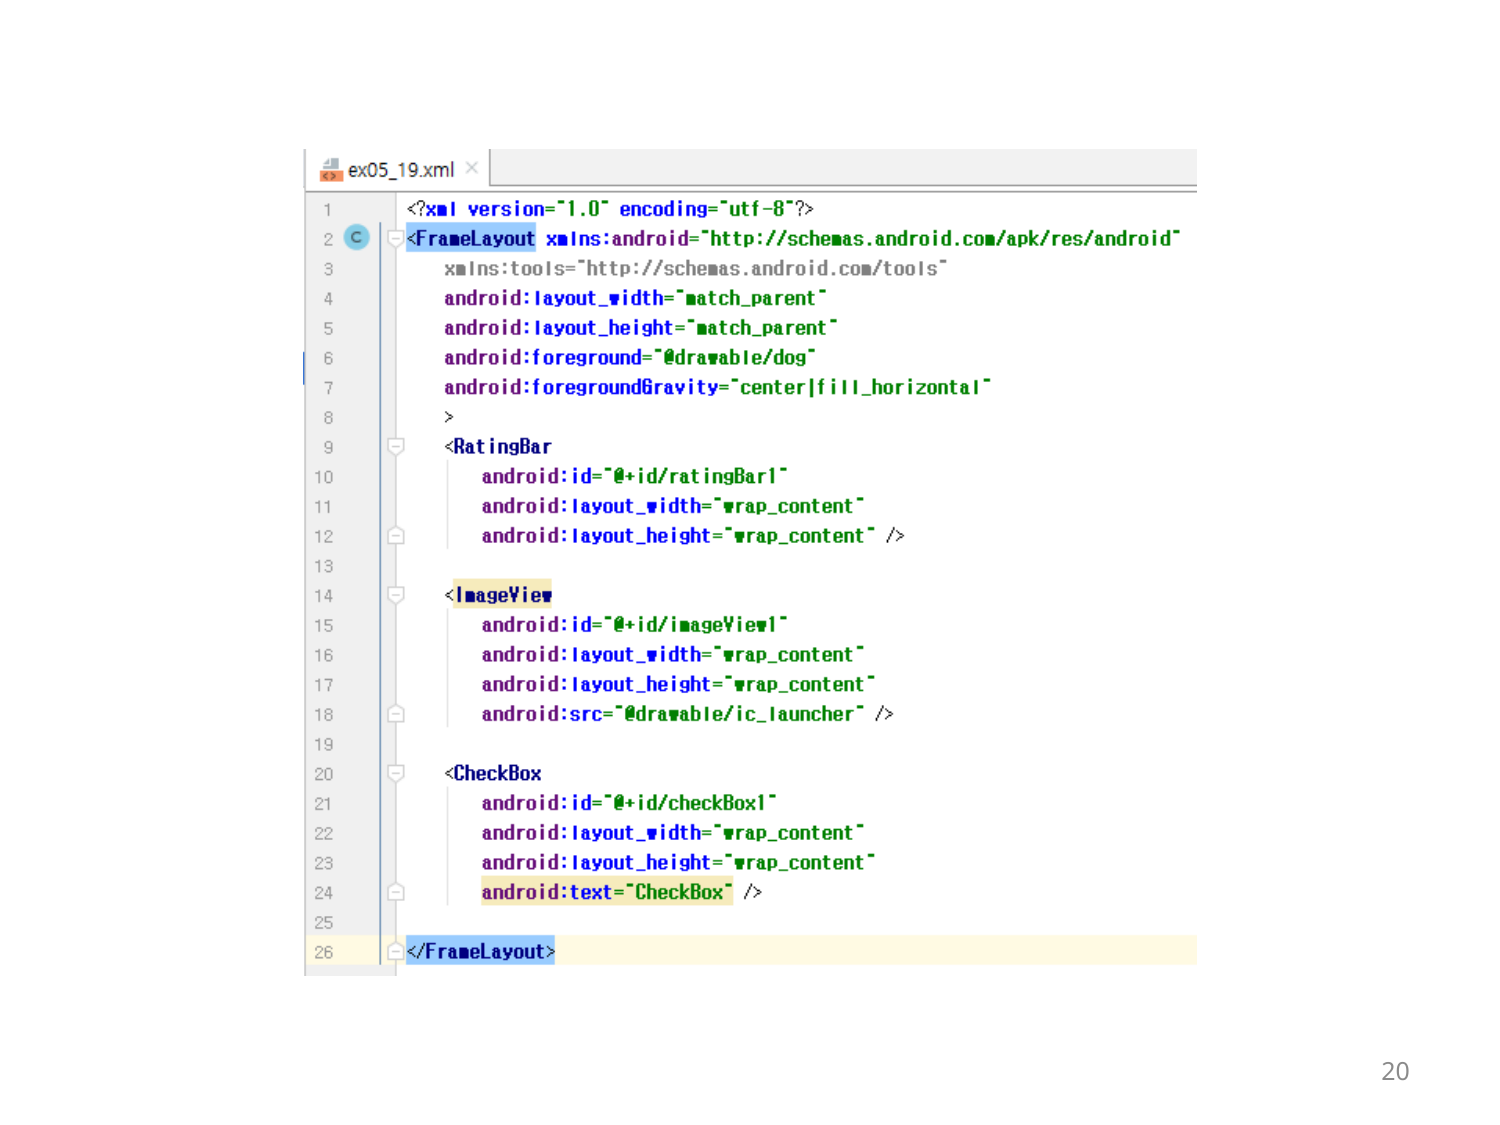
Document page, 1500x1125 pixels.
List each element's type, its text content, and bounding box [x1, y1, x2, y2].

slide_number 20 [1074, 1042, 1425, 1103]
picture [303, 148, 1197, 976]
